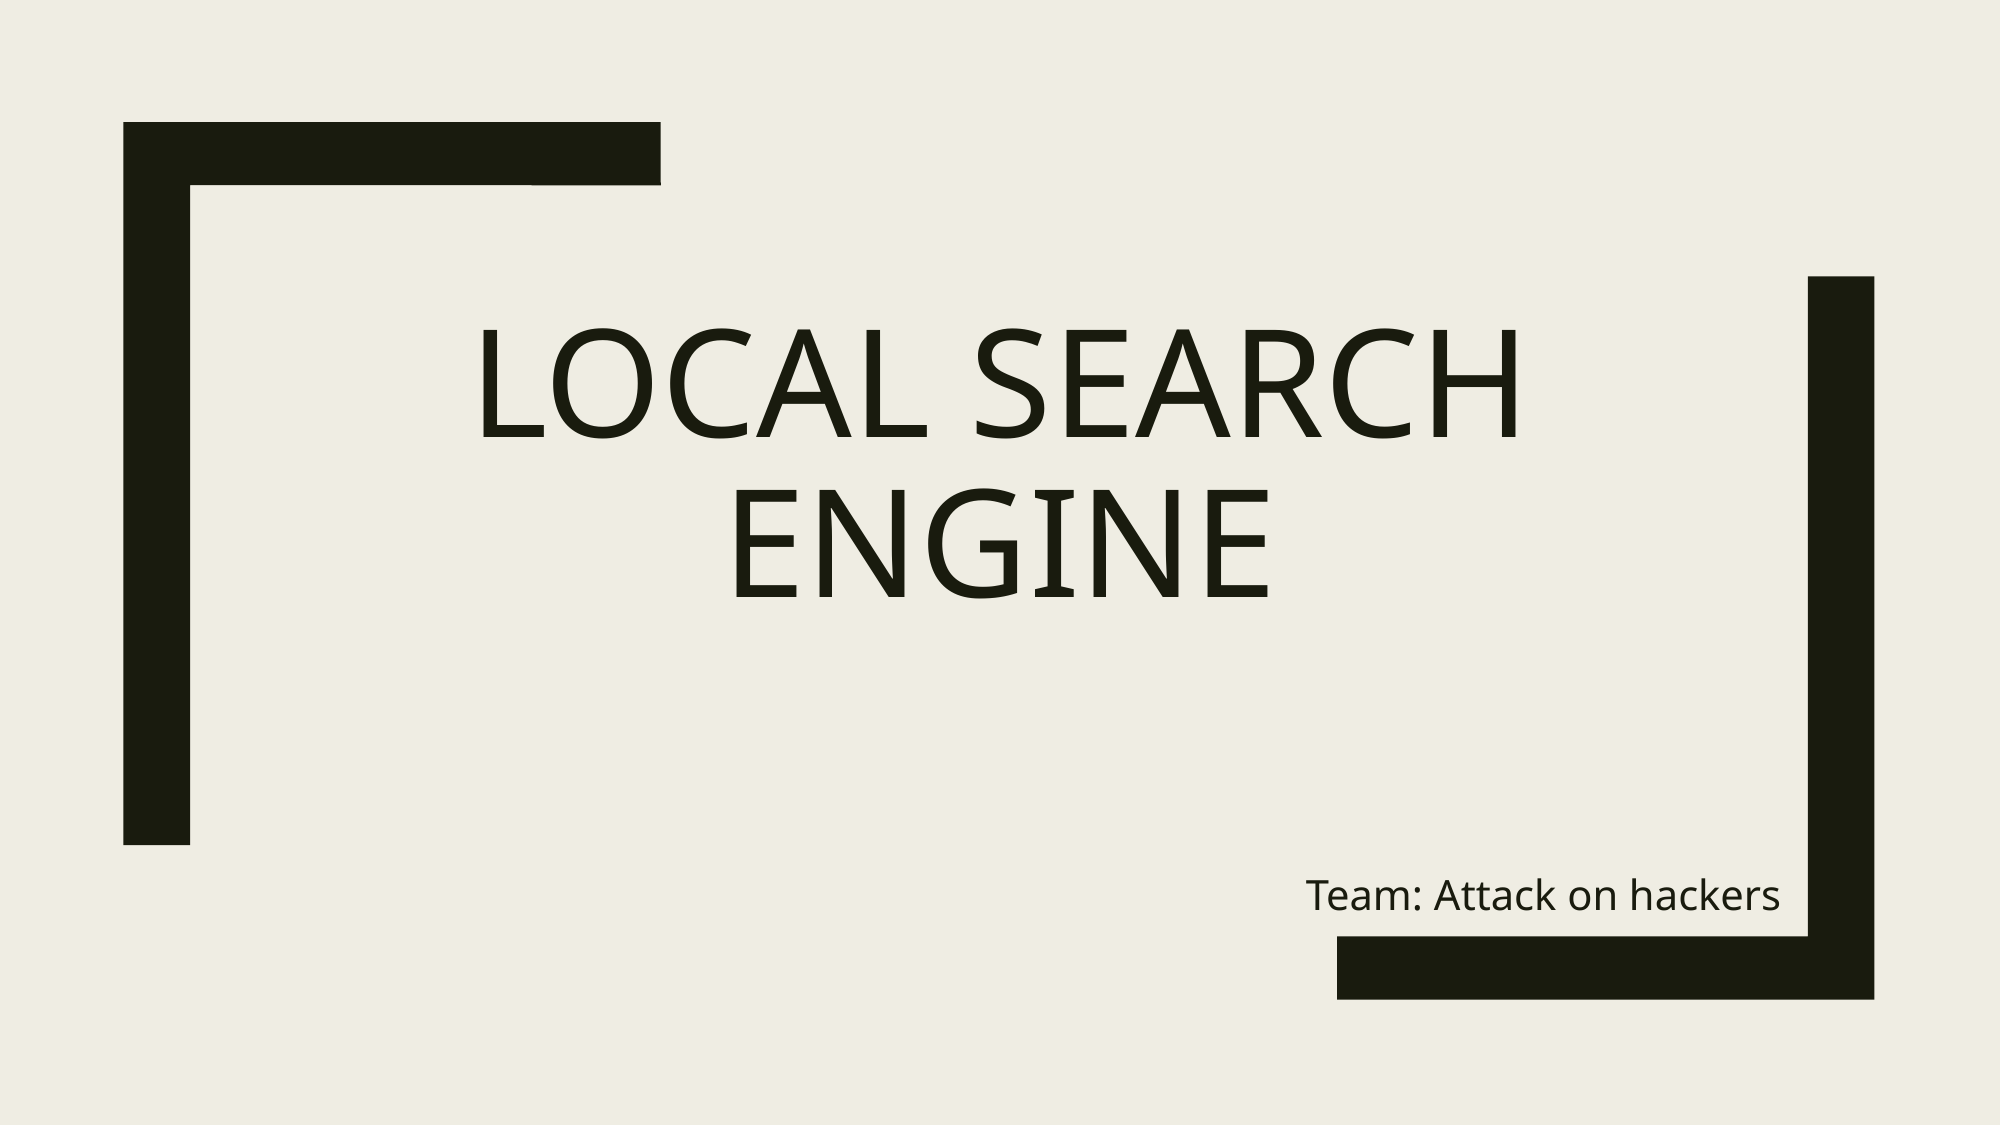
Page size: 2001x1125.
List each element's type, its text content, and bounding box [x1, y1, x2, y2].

subtitle Team: Attack on hackers [1215, 855, 1808, 1006]
title Local search engine [314, 293, 1686, 638]
